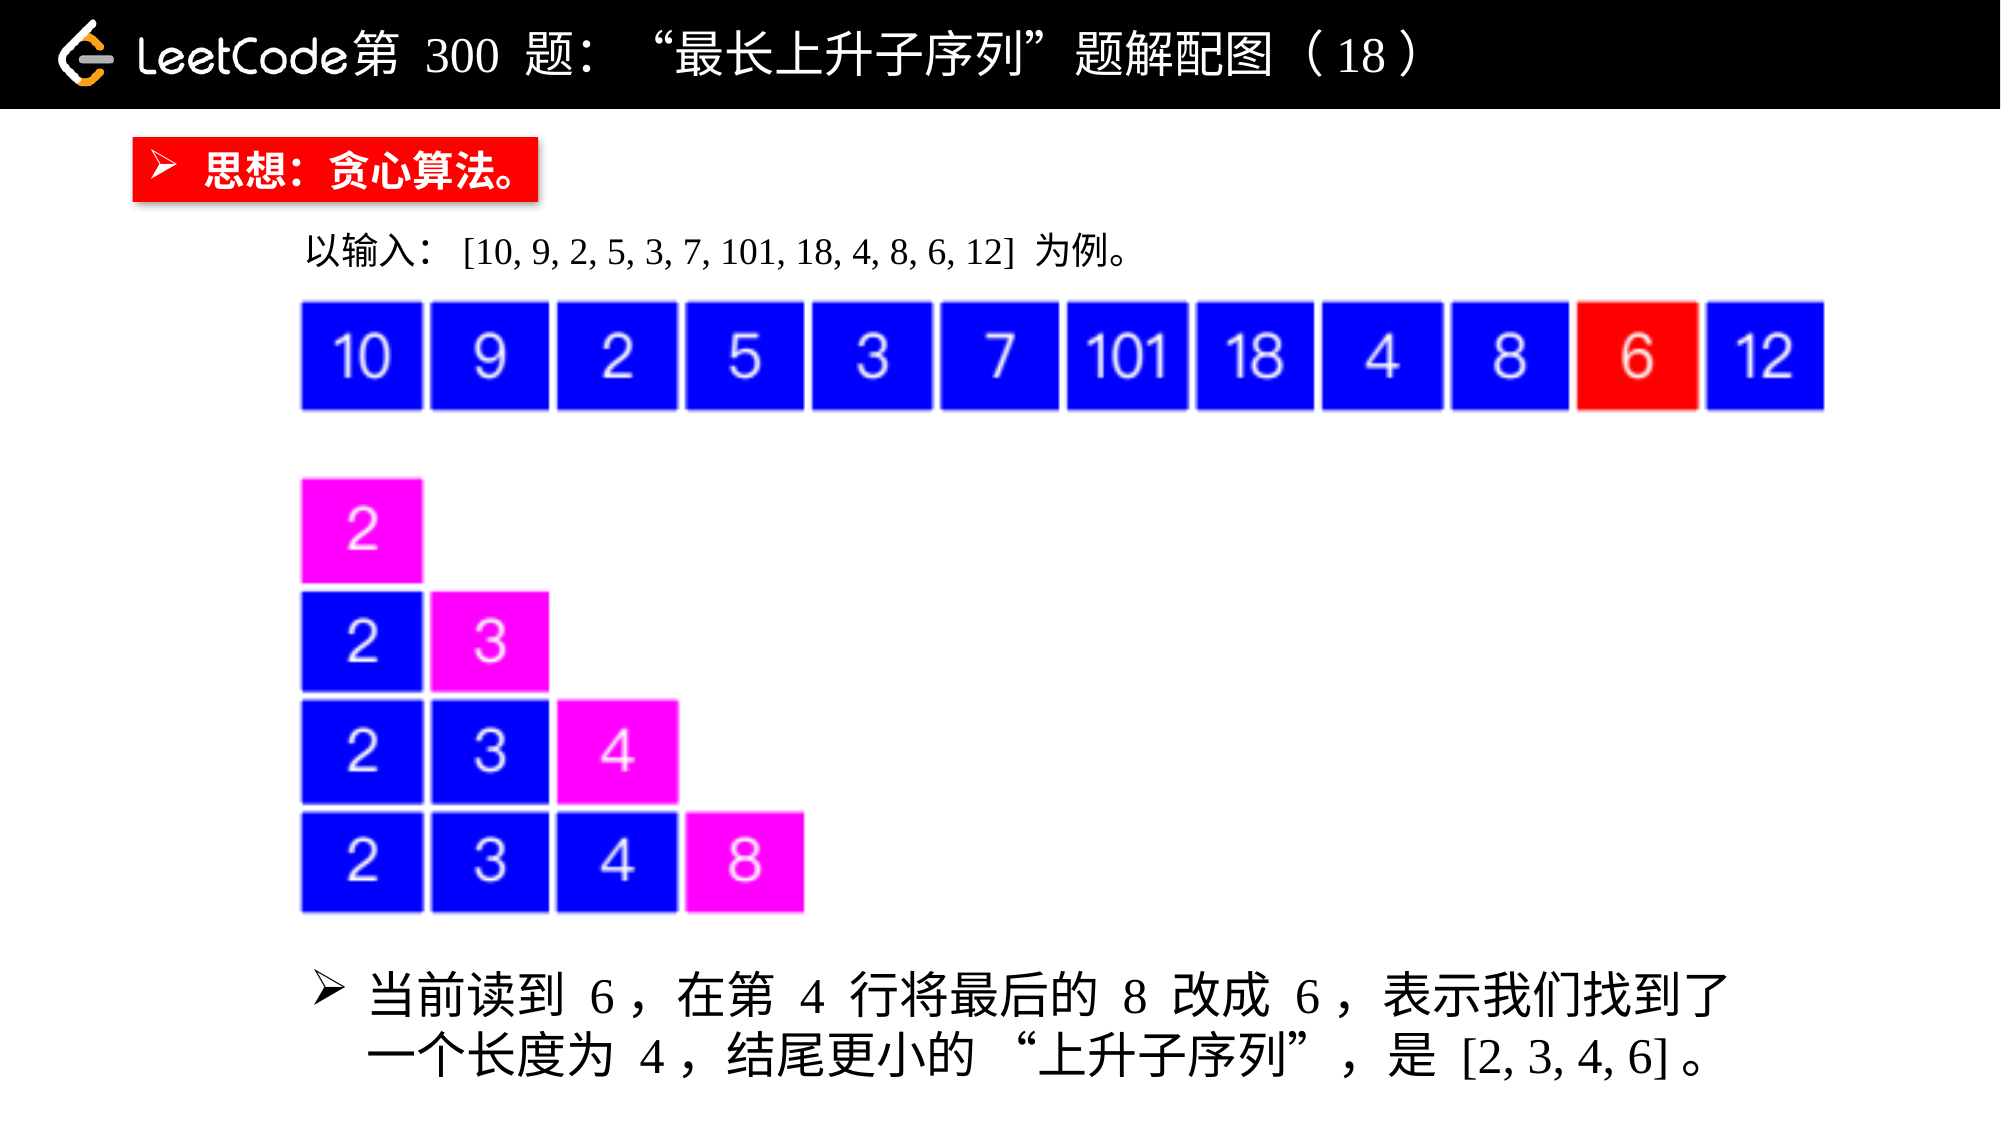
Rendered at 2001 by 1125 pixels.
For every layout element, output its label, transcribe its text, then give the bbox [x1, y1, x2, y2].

text_box 当前读到 6，在第 4 行将最后的 8 改成 6，表示我们找到了一个长度为 4，结尾更小的 “上升子序列”，是 [2, 3, 4, 6]。 [307, 968, 1771, 1084]
picture [295, 295, 1831, 414]
text_box 思想：贪心算法。 [132, 137, 539, 202]
picture [57, 14, 347, 100]
text_box 第 300 题：“最长上升子序列”题解配图（18） [336, 15, 1463, 90]
text_box 以输入：[10, 9, 2, 5, 3, 7, 101, 18, 4, 8, 6, 12] 为例。 [289, 219, 1162, 280]
picture [295, 472, 1831, 916]
